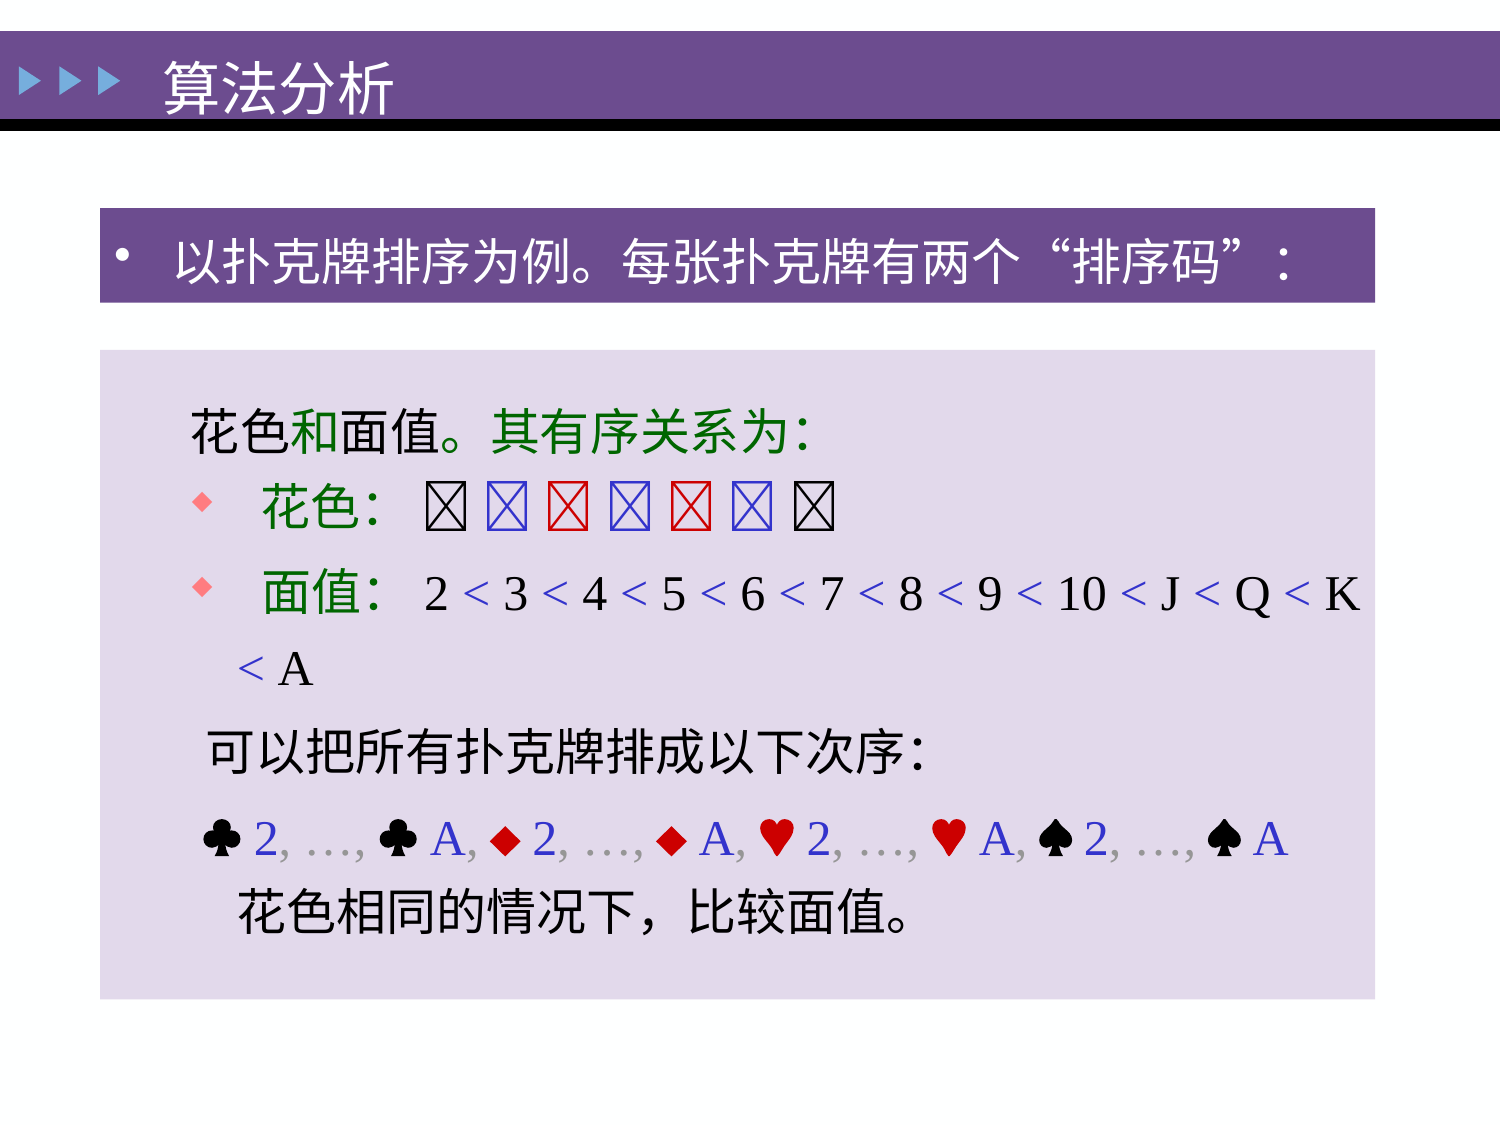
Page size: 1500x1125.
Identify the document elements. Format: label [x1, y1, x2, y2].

text_box [147, 27, 548, 115]
text_box [100, 207, 1376, 1000]
